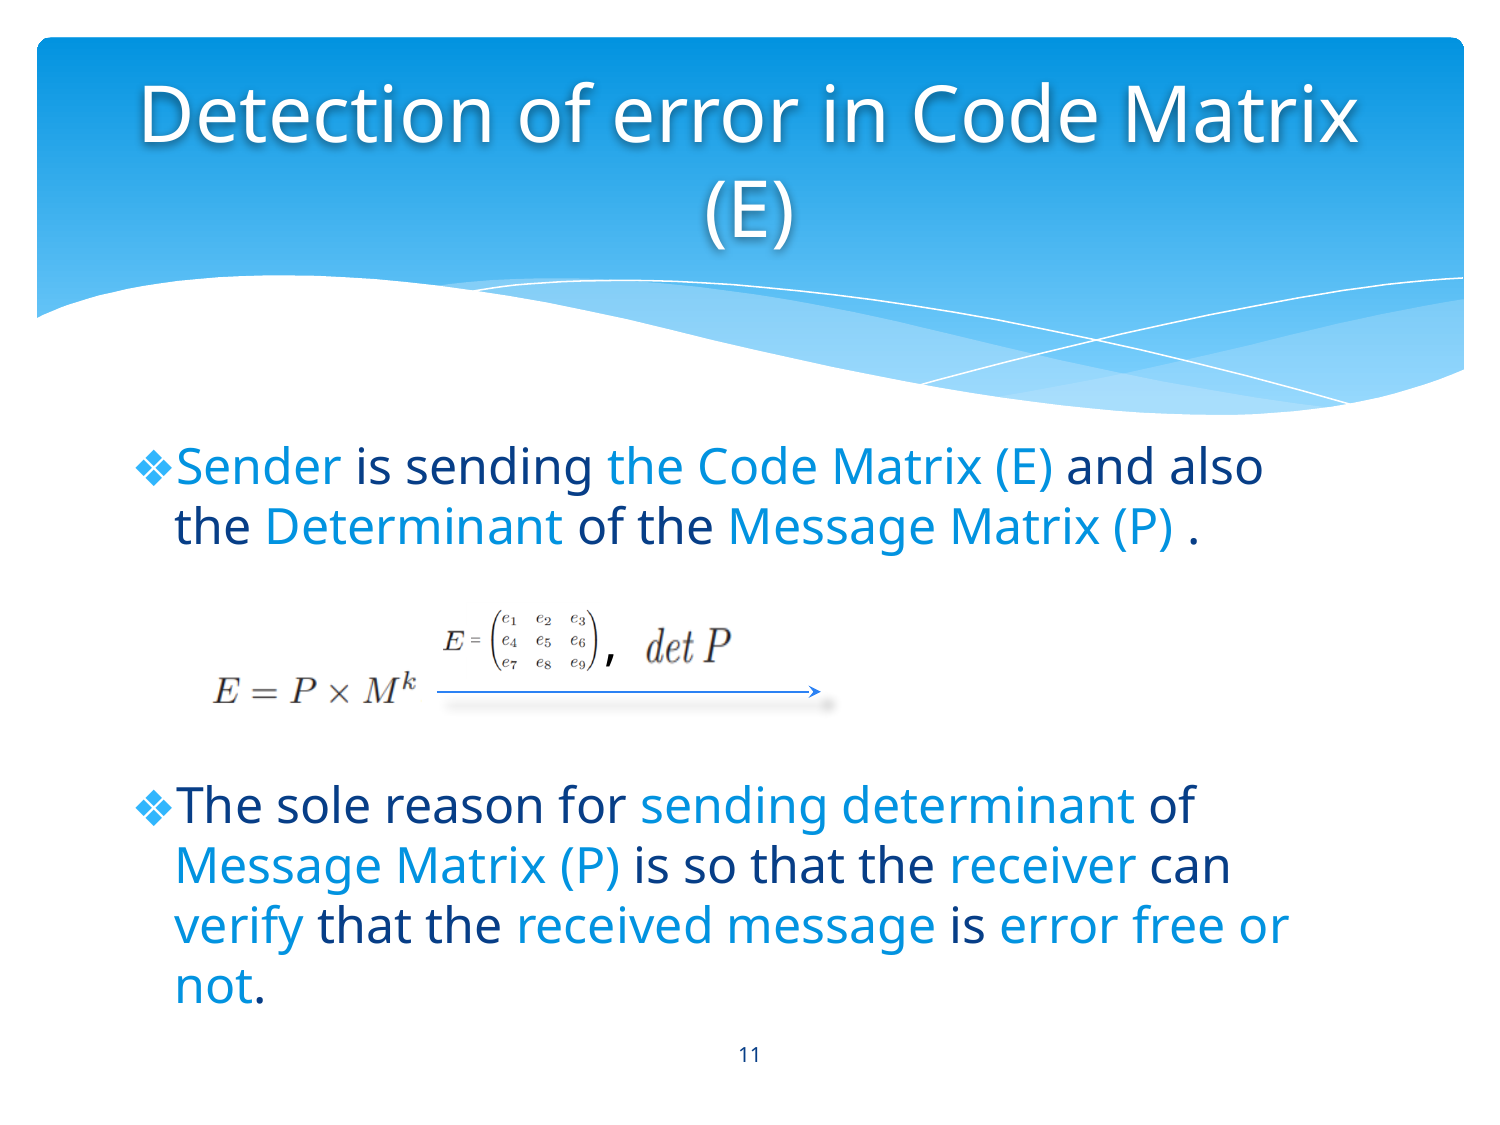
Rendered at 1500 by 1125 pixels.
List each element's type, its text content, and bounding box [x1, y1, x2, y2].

text_box , [602, 602, 664, 678]
picture [207, 659, 423, 741]
picture [643, 624, 737, 672]
picture [443, 602, 602, 679]
title Detection of error in Code Matrix (E) [75, 55, 1425, 261]
list Sender is sending the Code Matrix (E) and also the Determinant of the Message Matrix (P) . The sole reason for sending determinant of Message Matrix (P) is so that the receiver can verify that the received message is error free or not. [114, 426, 1330, 1086]
slide_number ‹#› [654, 1025, 846, 1086]
